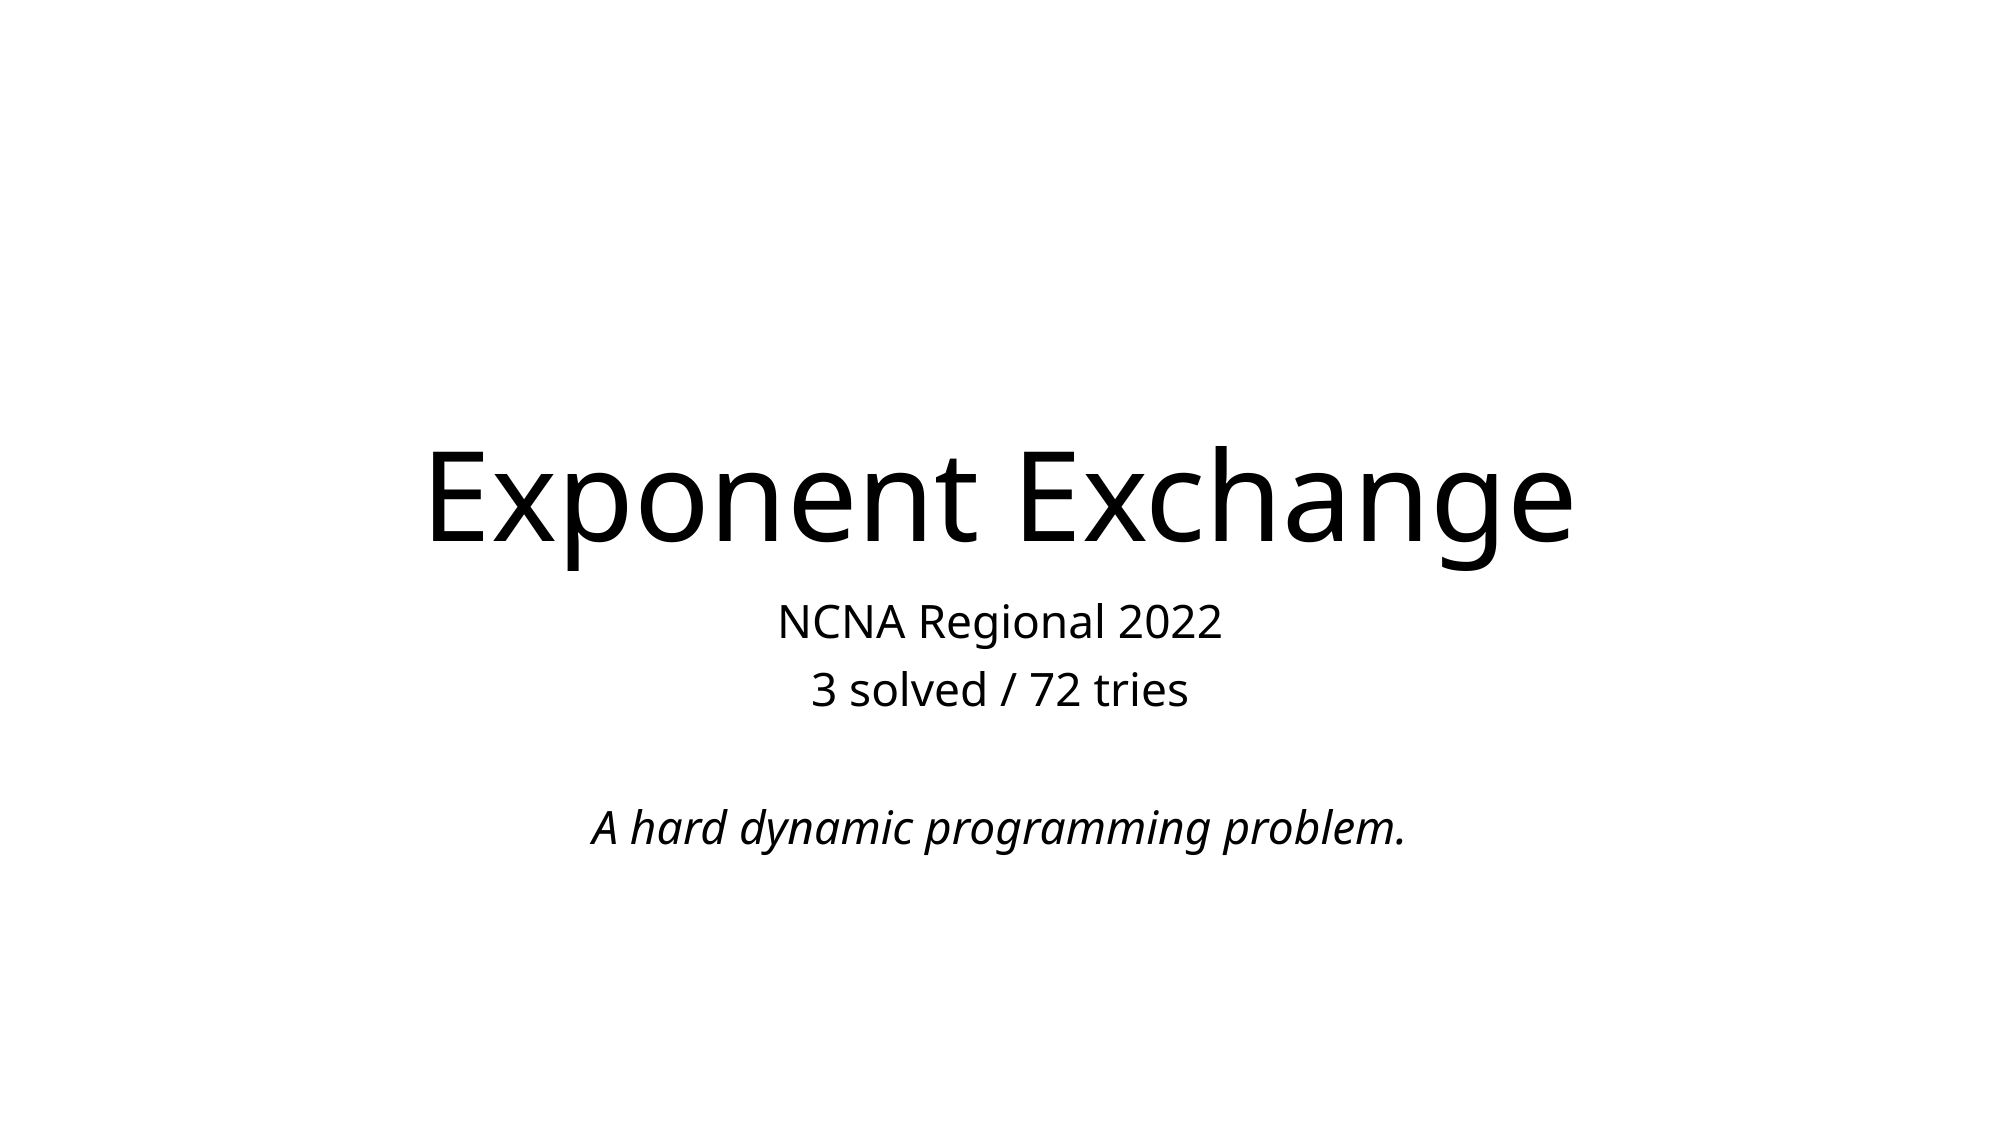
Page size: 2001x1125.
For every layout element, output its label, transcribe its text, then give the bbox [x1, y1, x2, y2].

title Exponent Exchange [249, 184, 1750, 576]
subtitle NCNA Regional 2022 3 solved / 72 tries A hard dynamic programming problem. [249, 590, 1750, 863]
